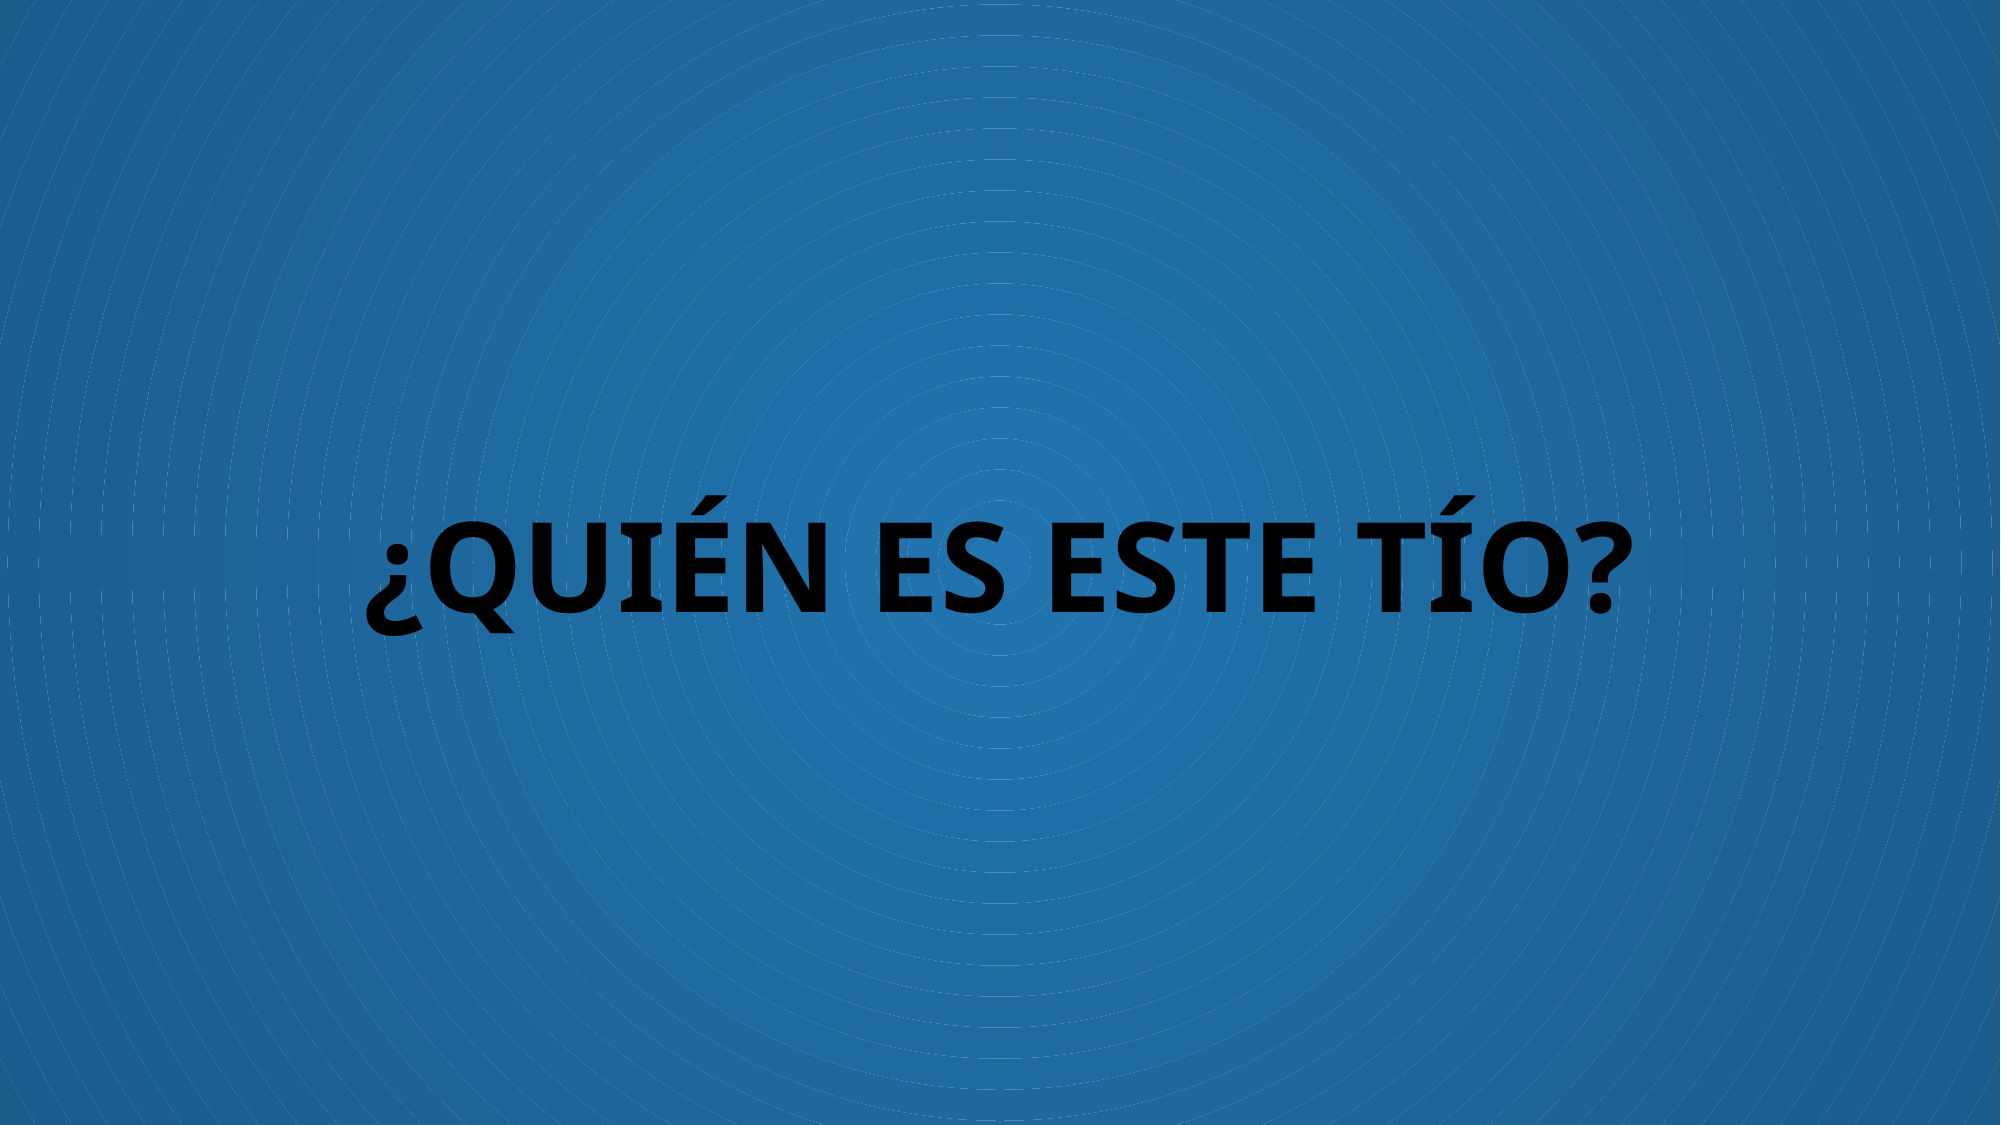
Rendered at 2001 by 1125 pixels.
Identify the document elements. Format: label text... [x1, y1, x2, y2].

title ¿Quién es este tío? [0, 0, 2000, 1125]
